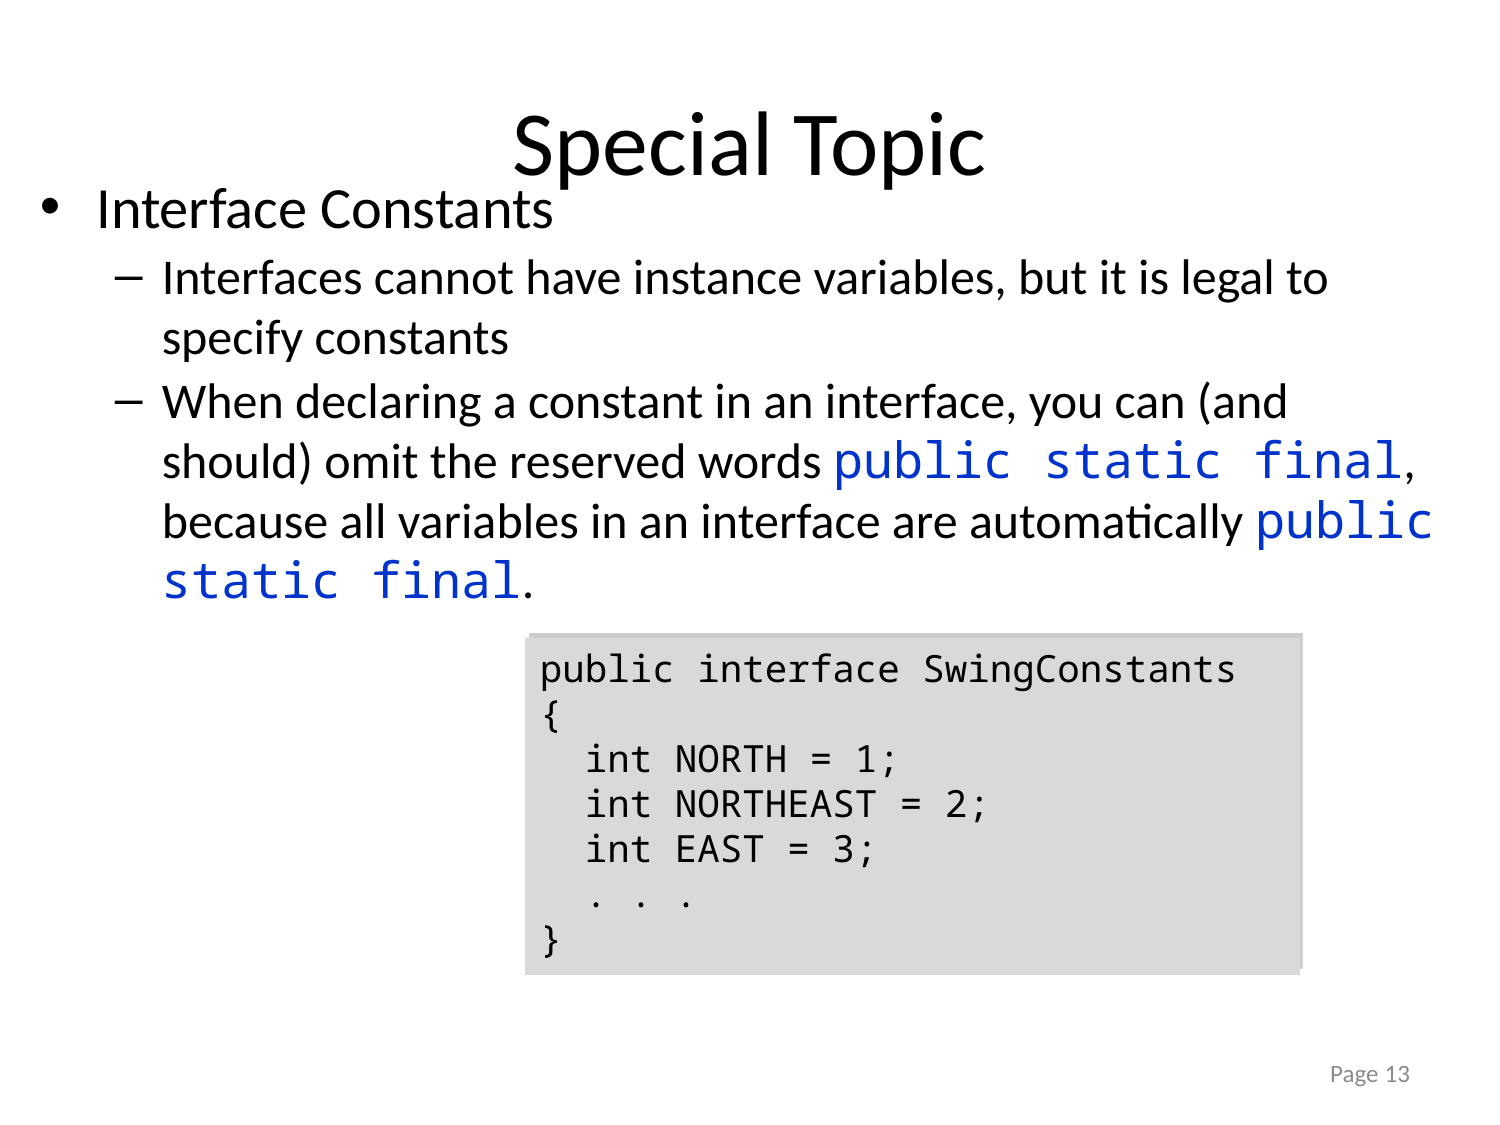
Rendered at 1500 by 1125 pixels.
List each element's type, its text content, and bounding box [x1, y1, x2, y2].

list Interface Constants Interfaces cannot have instance variables, but it is legal to specify constants When declaring a constant in an interface, you can (and should) omit the reserved words public static final, because all variables in an interface are automatically public static final. [24, 162, 1463, 1000]
slide_number Page 13 [1074, 1042, 1425, 1103]
text_box public interface SwingConstants { int NORTH = 1; int NORTHEAST = 2; int EAST = 3; . . . } [525, 637, 1300, 975]
title Special Topic [75, 45, 1425, 162]
